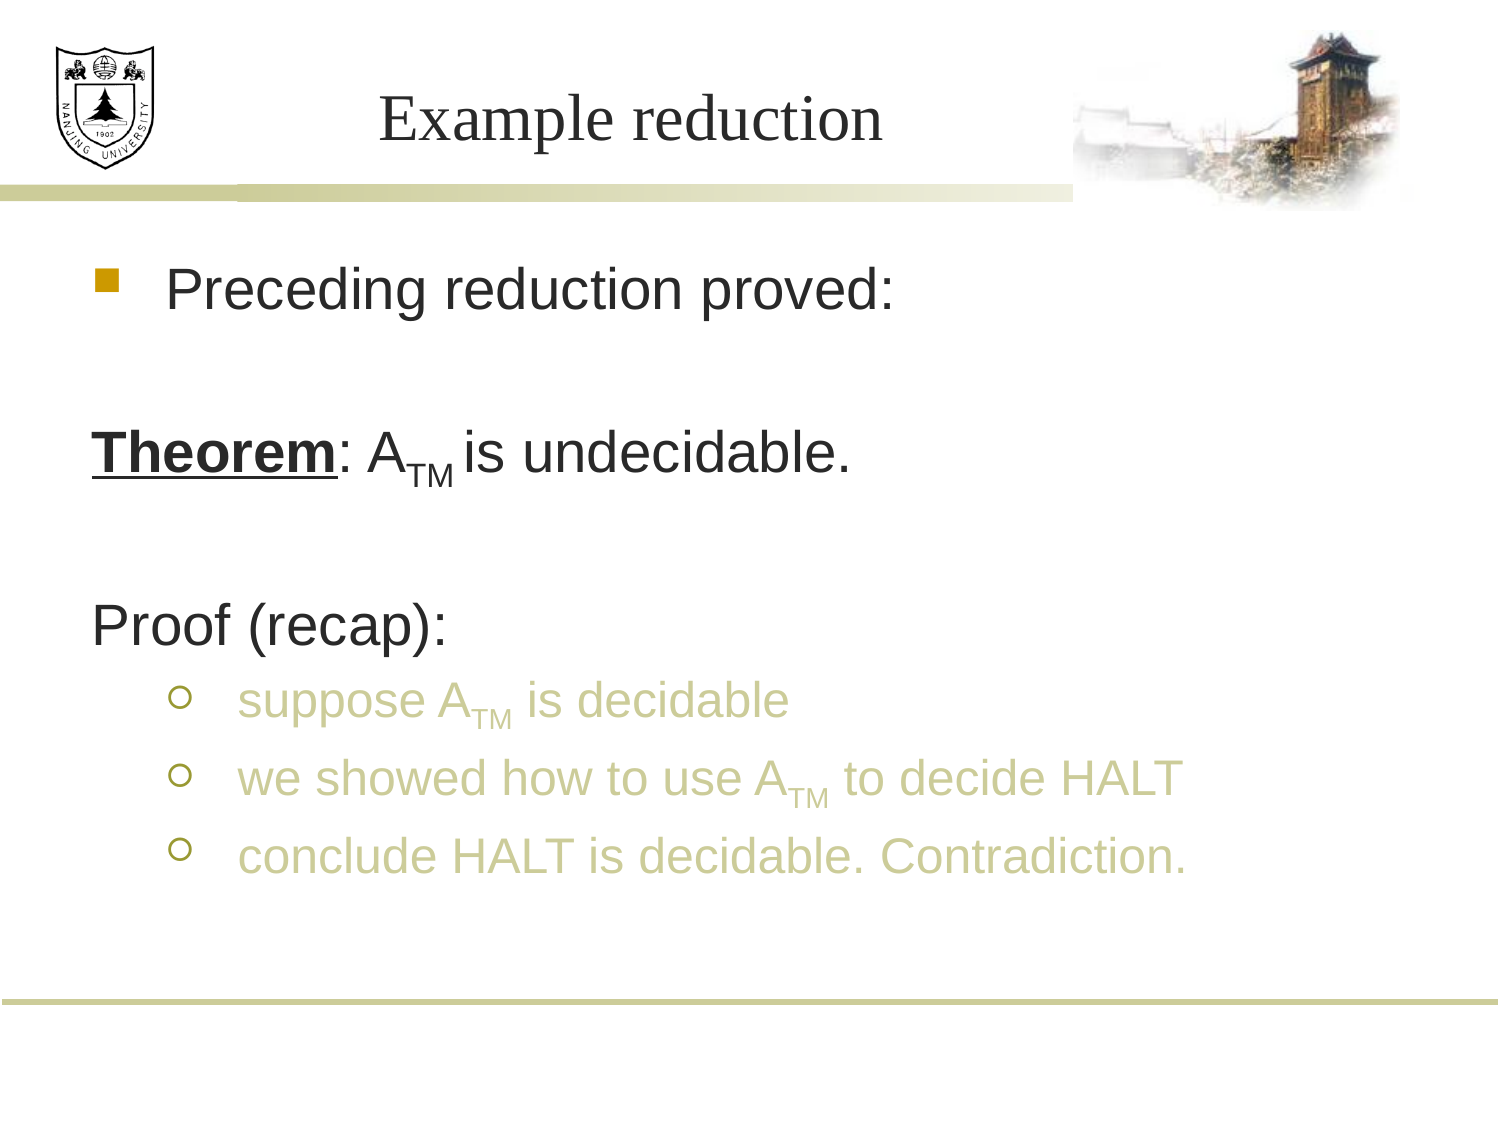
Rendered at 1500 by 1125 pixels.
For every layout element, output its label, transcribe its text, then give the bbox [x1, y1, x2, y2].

list Preceding reduction proved: Theorem: ATM is undecidable. Proof (recap): suppose ATM is decidable we showed how to use ATM to decide HALT conclude HALT is decidable. Contradiction. [76, 243, 1413, 965]
picture [1073, 30, 1400, 211]
picture [2, 999, 1498, 1005]
title Example reduction [171, 66, 1093, 161]
picture [50, 42, 160, 173]
